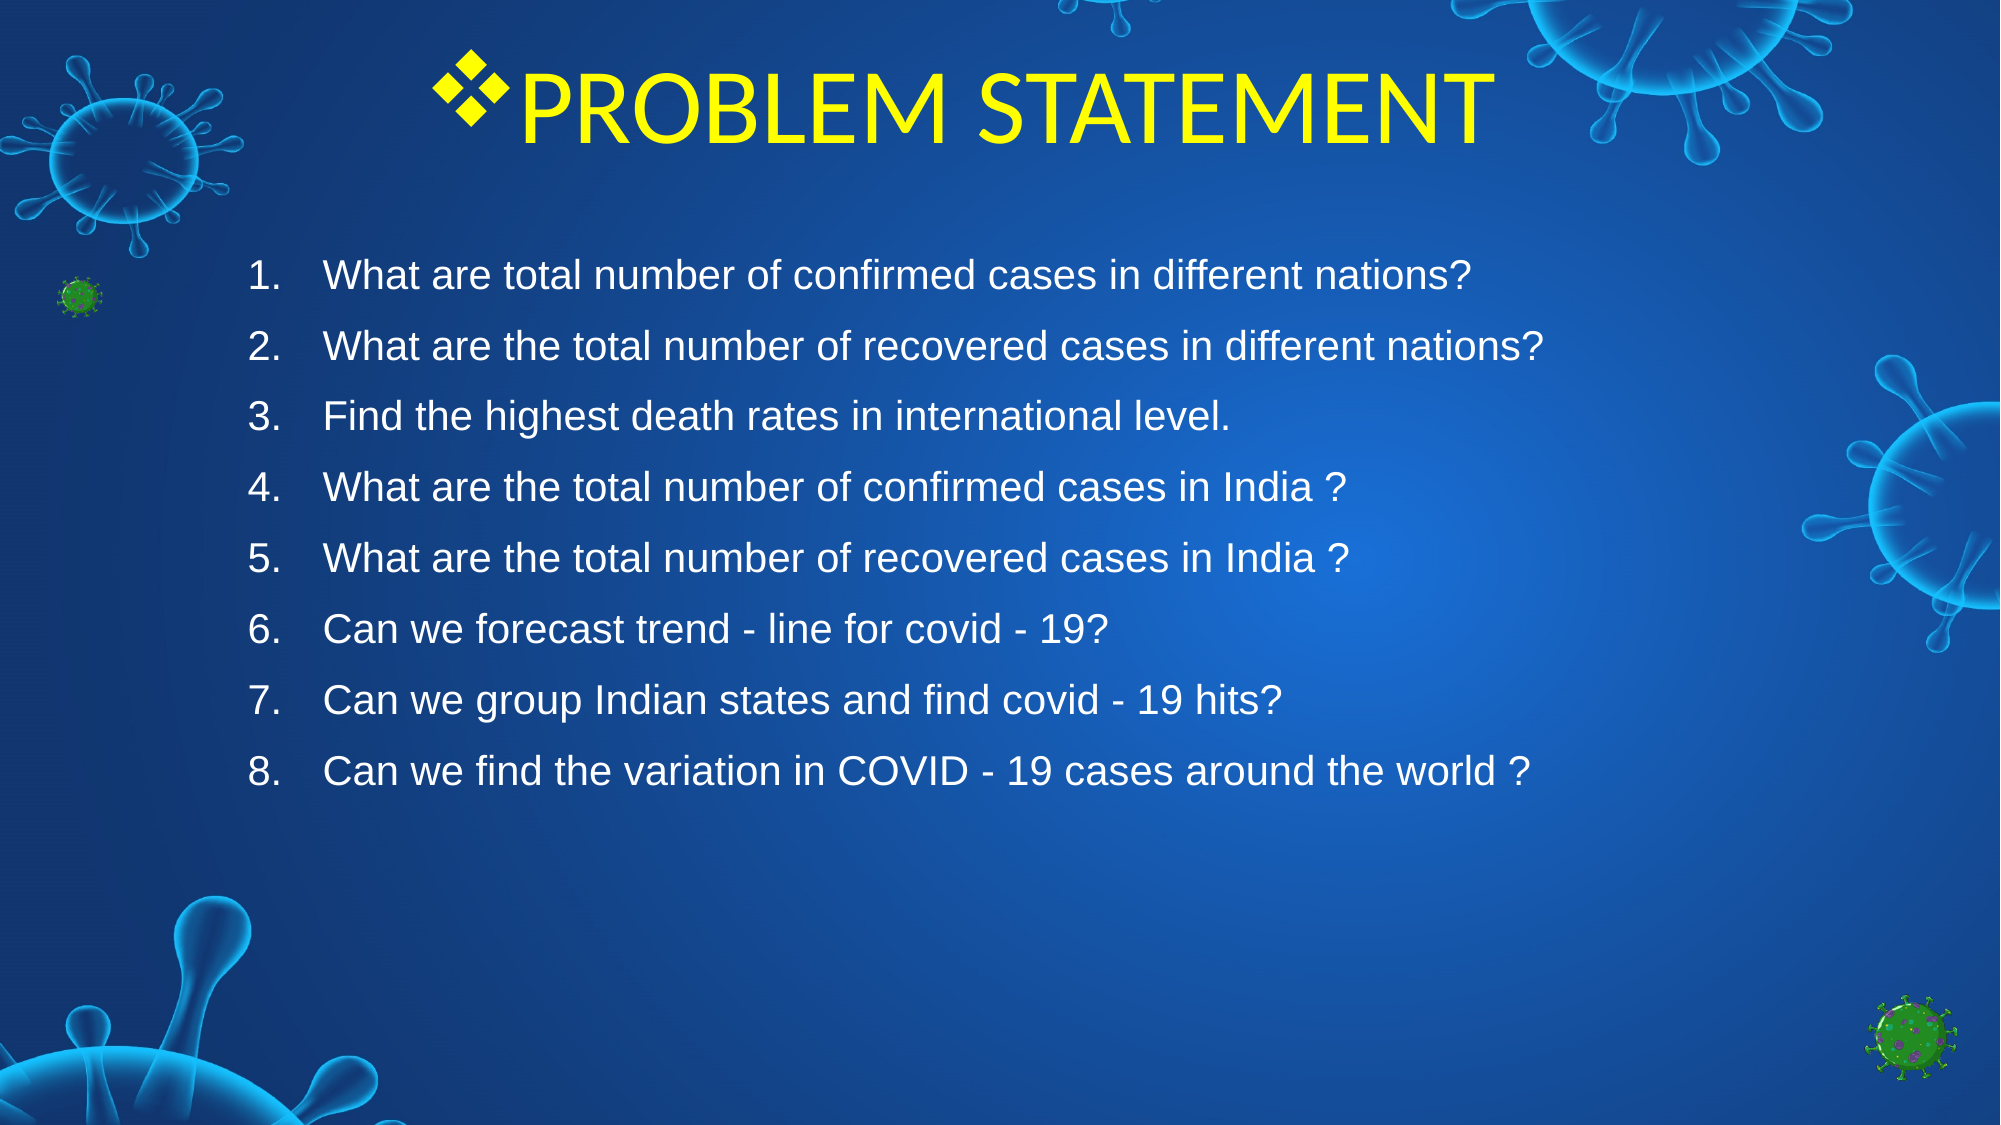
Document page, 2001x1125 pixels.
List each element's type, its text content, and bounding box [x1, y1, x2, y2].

picture [0, 0, 2000, 1125]
title PROBLEM STATEMENT [408, 42, 1592, 175]
text_box [1864, 994, 1958, 1081]
list What are total number of confirmed cases in different nations? What are the total number of recovered cases in different nations? Find the highest death rates in international level. What are the total number of confirmed cases in India ? What are the total number of recovered cases in India ? Can we forecast trend - line for covid - 19? Can we group Indian states and find covid - 19 hits? Can we find the variation in COVID - 19 cases around the world ? [232, 239, 1712, 961]
text_box [56, 276, 103, 318]
